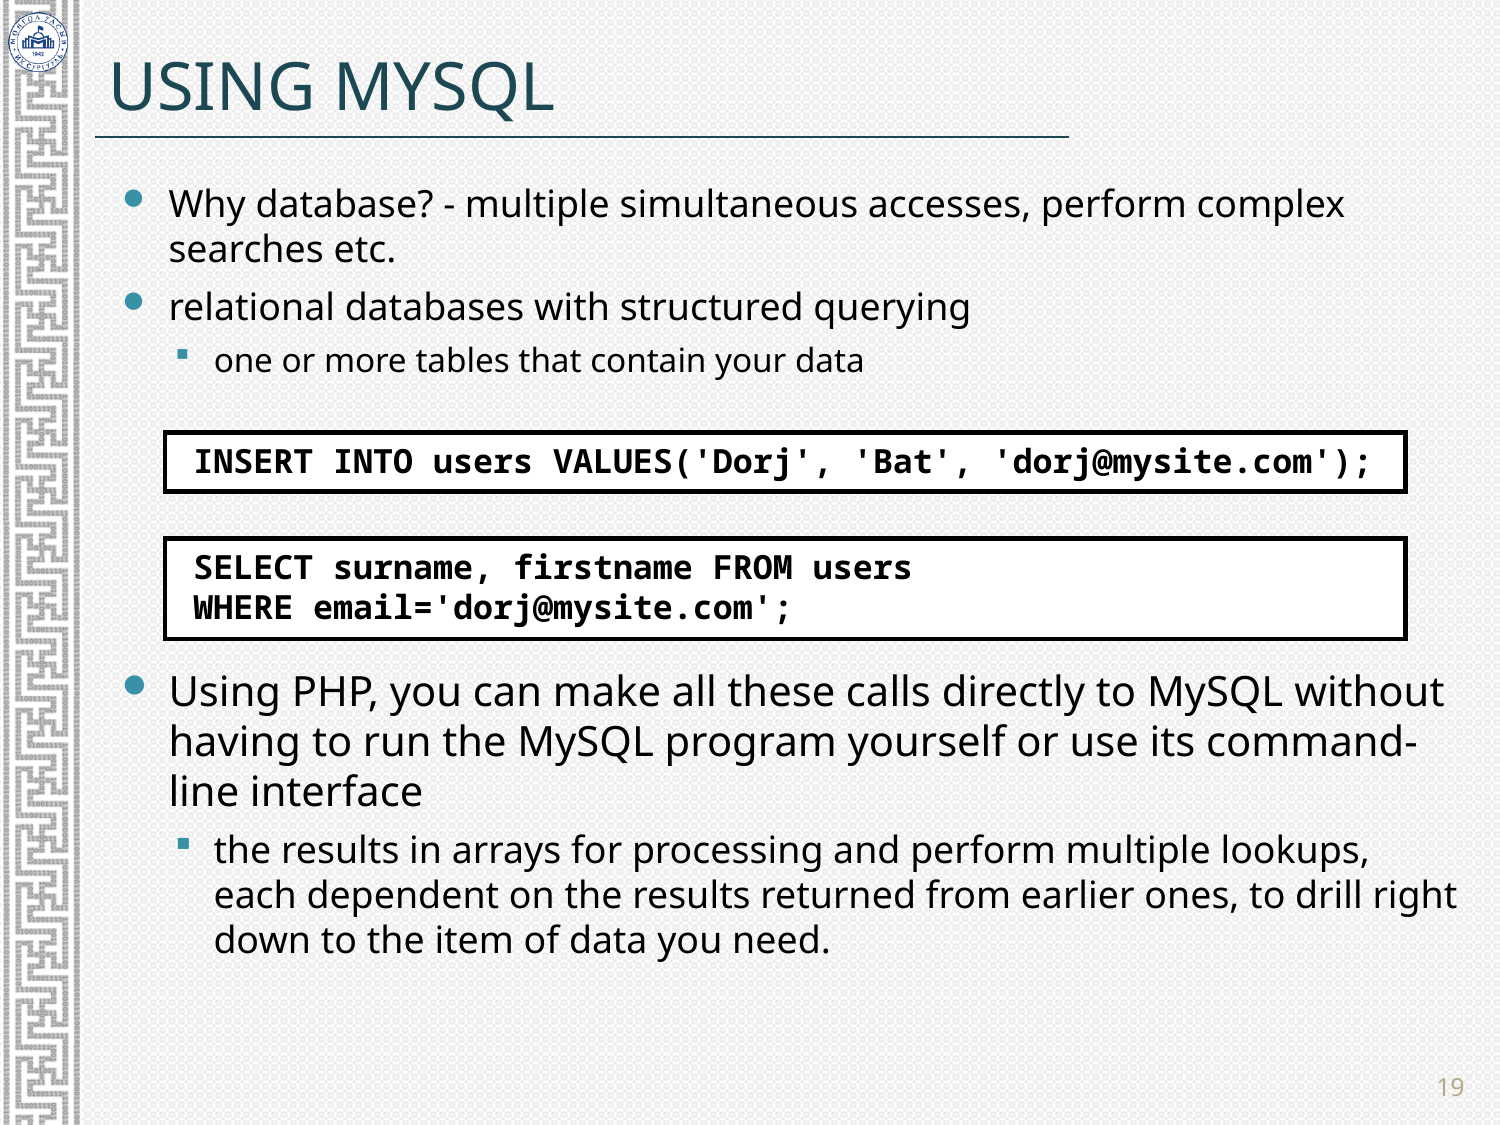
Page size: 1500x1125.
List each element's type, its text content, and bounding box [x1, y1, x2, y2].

slide_number 19 [1413, 1066, 1488, 1113]
text_box Using PHP, you can make all these calls directly to MySQL without having to run the MySQL program yourself or use its command-line interface the results in arrays for processing and perform multiple lookups, each dependent on the results returned from earlier ones, to drill right down to the item of data you need. [93, 656, 1477, 1067]
title Using MySQL [93, 41, 1477, 126]
picture [1, 0, 82, 1125]
list Why database? - multiple simultaneous accesses, perform complex searches etc. relational databases with structured querying one or more tables that contain your data [93, 172, 1477, 421]
text_box INSERT INTO users VALUES('Dorj', 'Bat', 'dorj@mysite.com'); [164, 432, 1406, 492]
text_box SELECT surname, firstname FROM users WHERE email='dorj@mysite.com'; [164, 538, 1406, 640]
